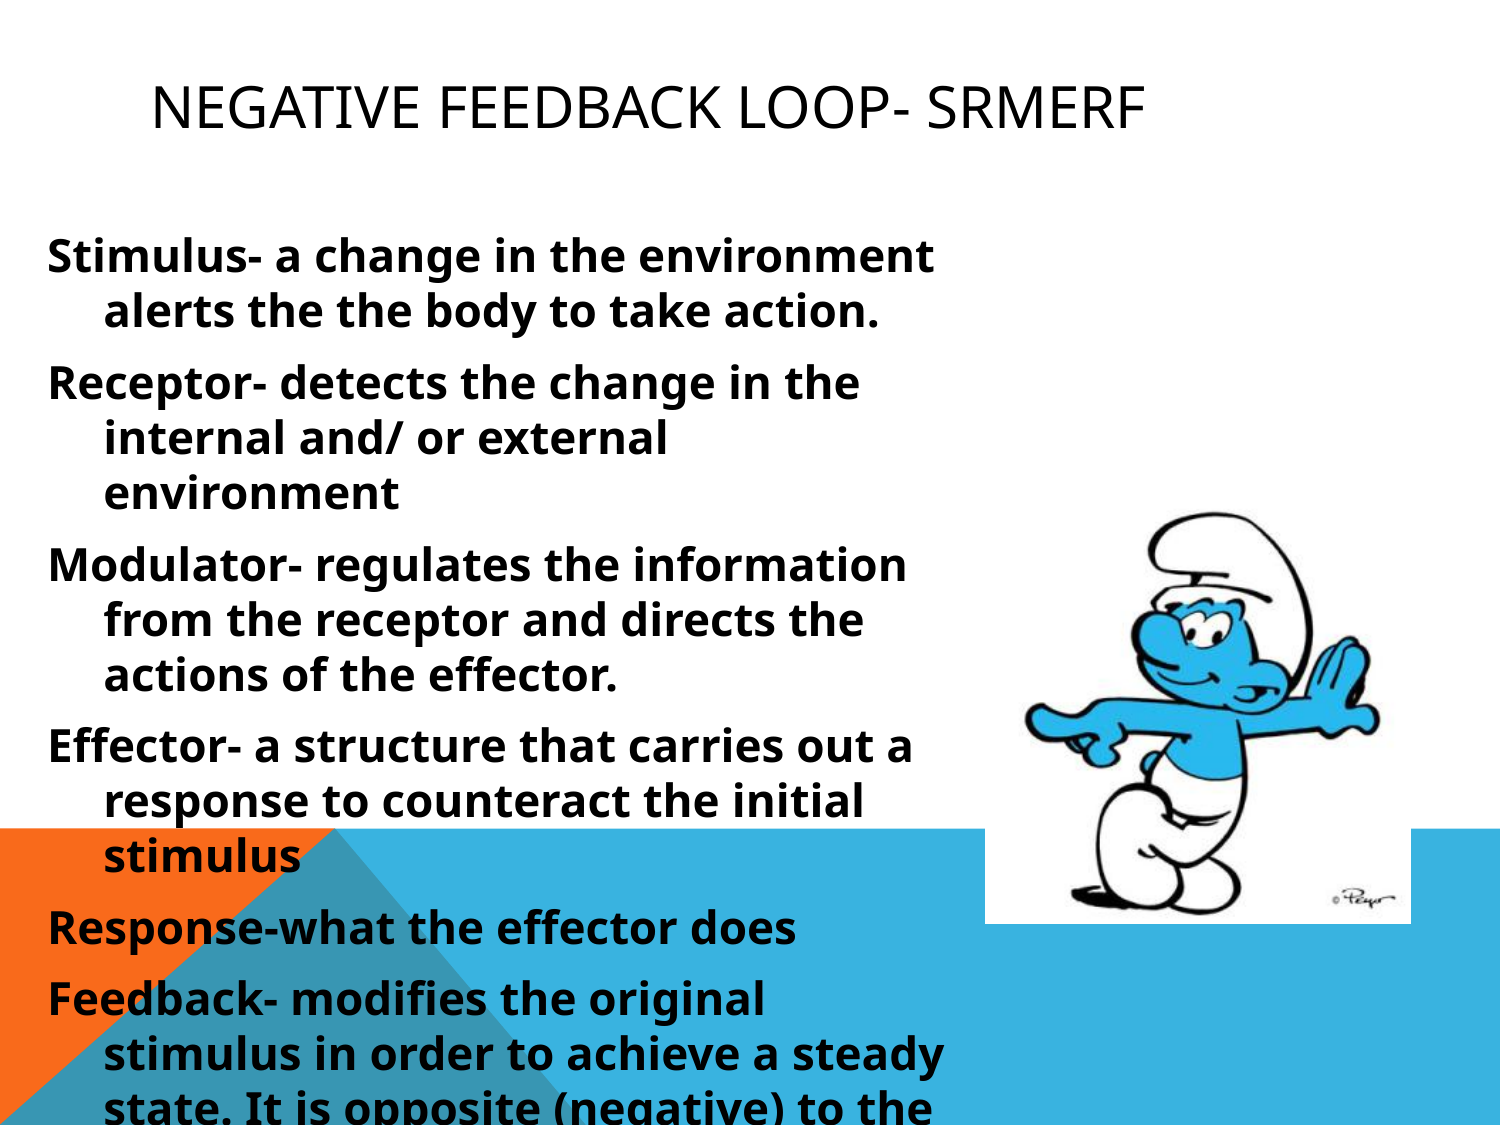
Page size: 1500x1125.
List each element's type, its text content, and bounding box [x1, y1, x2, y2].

list Stimulus- a change in the environment alerts the the body to take action. Receptor- detects the change in the internal and/ or external environment Modulator- regulates the information from the receptor and directs the actions of the effector. Effector- a structure that carries out a response to counteract the initial stimulus Response-what the effector does Feedback- modifies the original stimulus in order to achieve a steady state. It is opposite (negative) to the stimulus. [32, 219, 965, 1088]
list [985, 497, 1412, 924]
title Negative feedback loop- srmerf [135, 60, 1369, 150]
